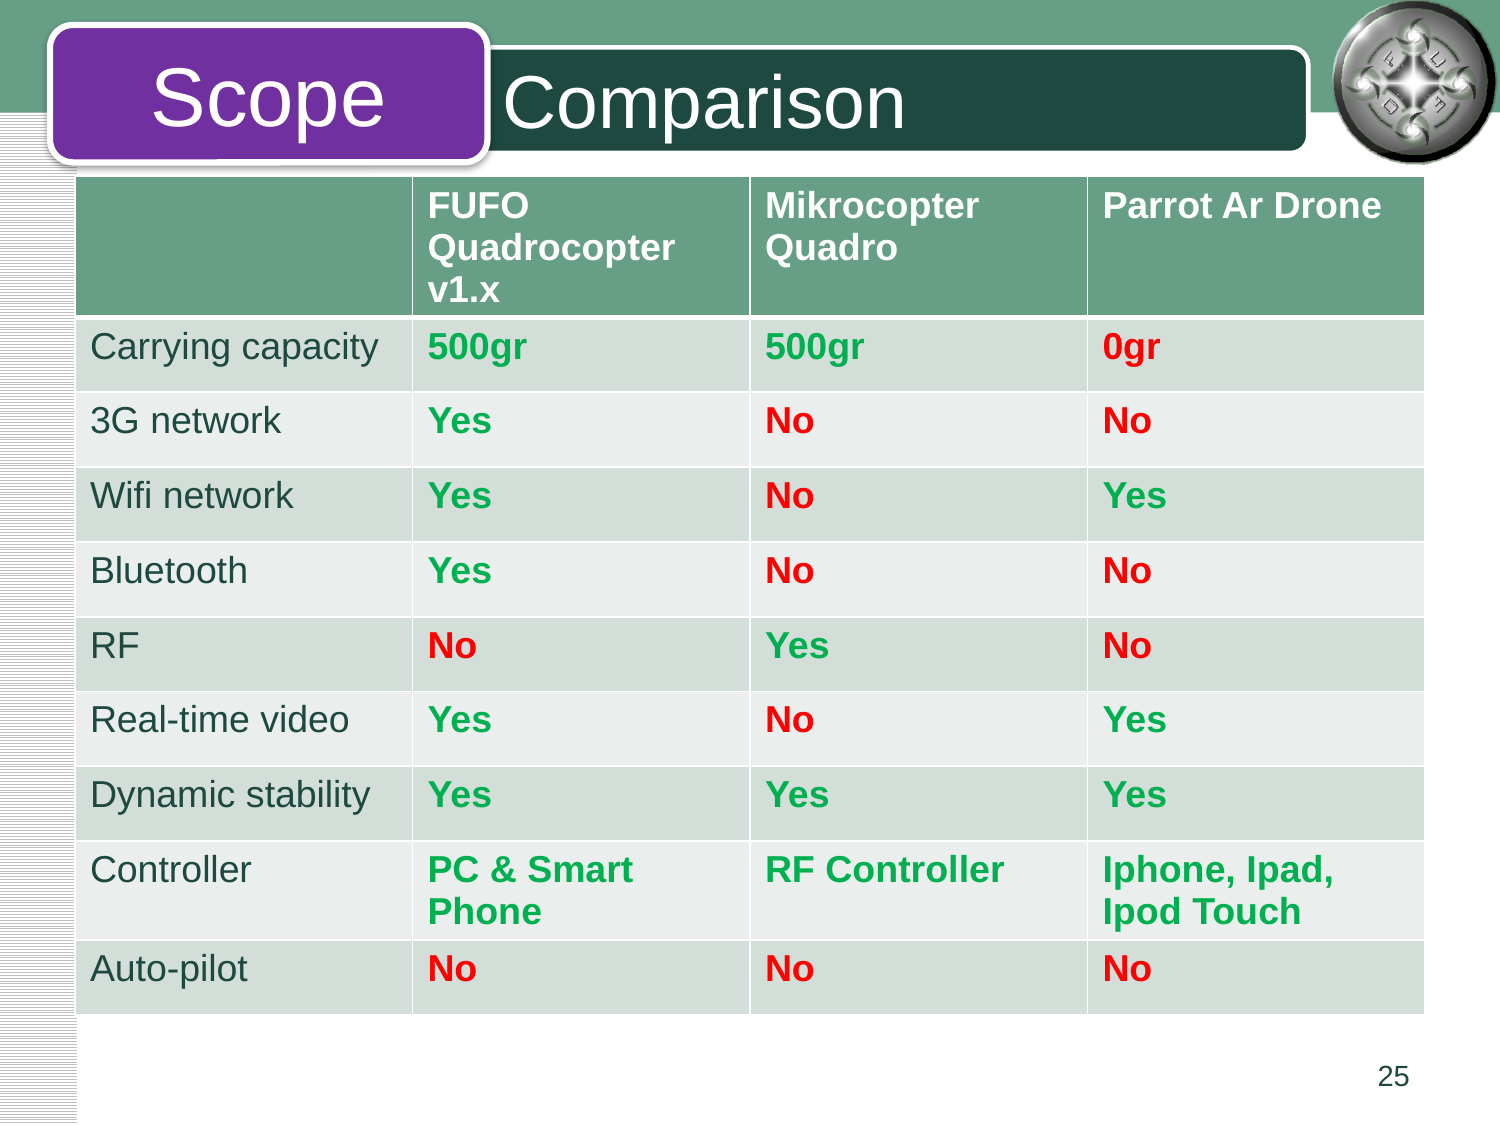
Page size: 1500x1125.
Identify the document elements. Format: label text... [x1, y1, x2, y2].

table_cell Controller [76, 842, 412, 939]
table_cell No [1088, 543, 1424, 616]
table_cell No [1088, 393, 1424, 466]
table_cell No [751, 543, 1087, 616]
table_cell No [1088, 941, 1424, 1014]
table_header Parrot Ar Drone [1088, 177, 1424, 315]
table_cell Yes [1088, 468, 1424, 541]
table_cell Auto-pilot [76, 941, 412, 1014]
table_cell No [751, 468, 1087, 541]
table_cell RF [76, 618, 412, 691]
table_cell Iphone, Ipad, Ipod Touch [1088, 842, 1424, 939]
table_header FUFO Quadrocopter v1.x [413, 177, 749, 315]
table_cell 0gr [1088, 320, 1424, 391]
table_header [76, 177, 412, 315]
table_cell No [751, 692, 1087, 765]
table_cell Dynamic stability [76, 767, 412, 840]
slide_number 25 [1074, 1049, 1426, 1103]
table_cell Carrying capacity [76, 320, 412, 391]
table_header Mikrocopter Quadro [751, 177, 1087, 315]
table_cell PC & Smart Phone [413, 842, 749, 939]
table_cell No [413, 941, 749, 1014]
table_cell No [751, 393, 1087, 466]
table_cell Wifi network [76, 468, 412, 541]
text_box Scope [46, 21, 491, 166]
table_cell Yes [751, 767, 1087, 840]
picture [1312, 0, 1500, 201]
table_cell No [1088, 618, 1424, 691]
table_cell Real-time video [76, 692, 412, 765]
table_cell 3G network [76, 393, 412, 466]
table_cell Yes [1088, 692, 1424, 765]
table_cell 500gr [751, 320, 1087, 391]
table_cell Yes [751, 618, 1087, 691]
title Comparison [496, 52, 1288, 145]
table_cell Bluetooth [76, 543, 412, 616]
table_cell Yes [413, 767, 749, 840]
table_cell RF Controller [751, 842, 1087, 939]
table_cell Yes [413, 468, 749, 541]
table_cell Yes [413, 692, 749, 765]
table_cell Yes [1088, 767, 1424, 840]
table_cell No [751, 941, 1087, 1014]
table_cell Yes [413, 393, 749, 466]
table_cell No [413, 618, 749, 691]
table_cell 500gr [413, 320, 749, 391]
table_cell Yes [413, 543, 749, 616]
